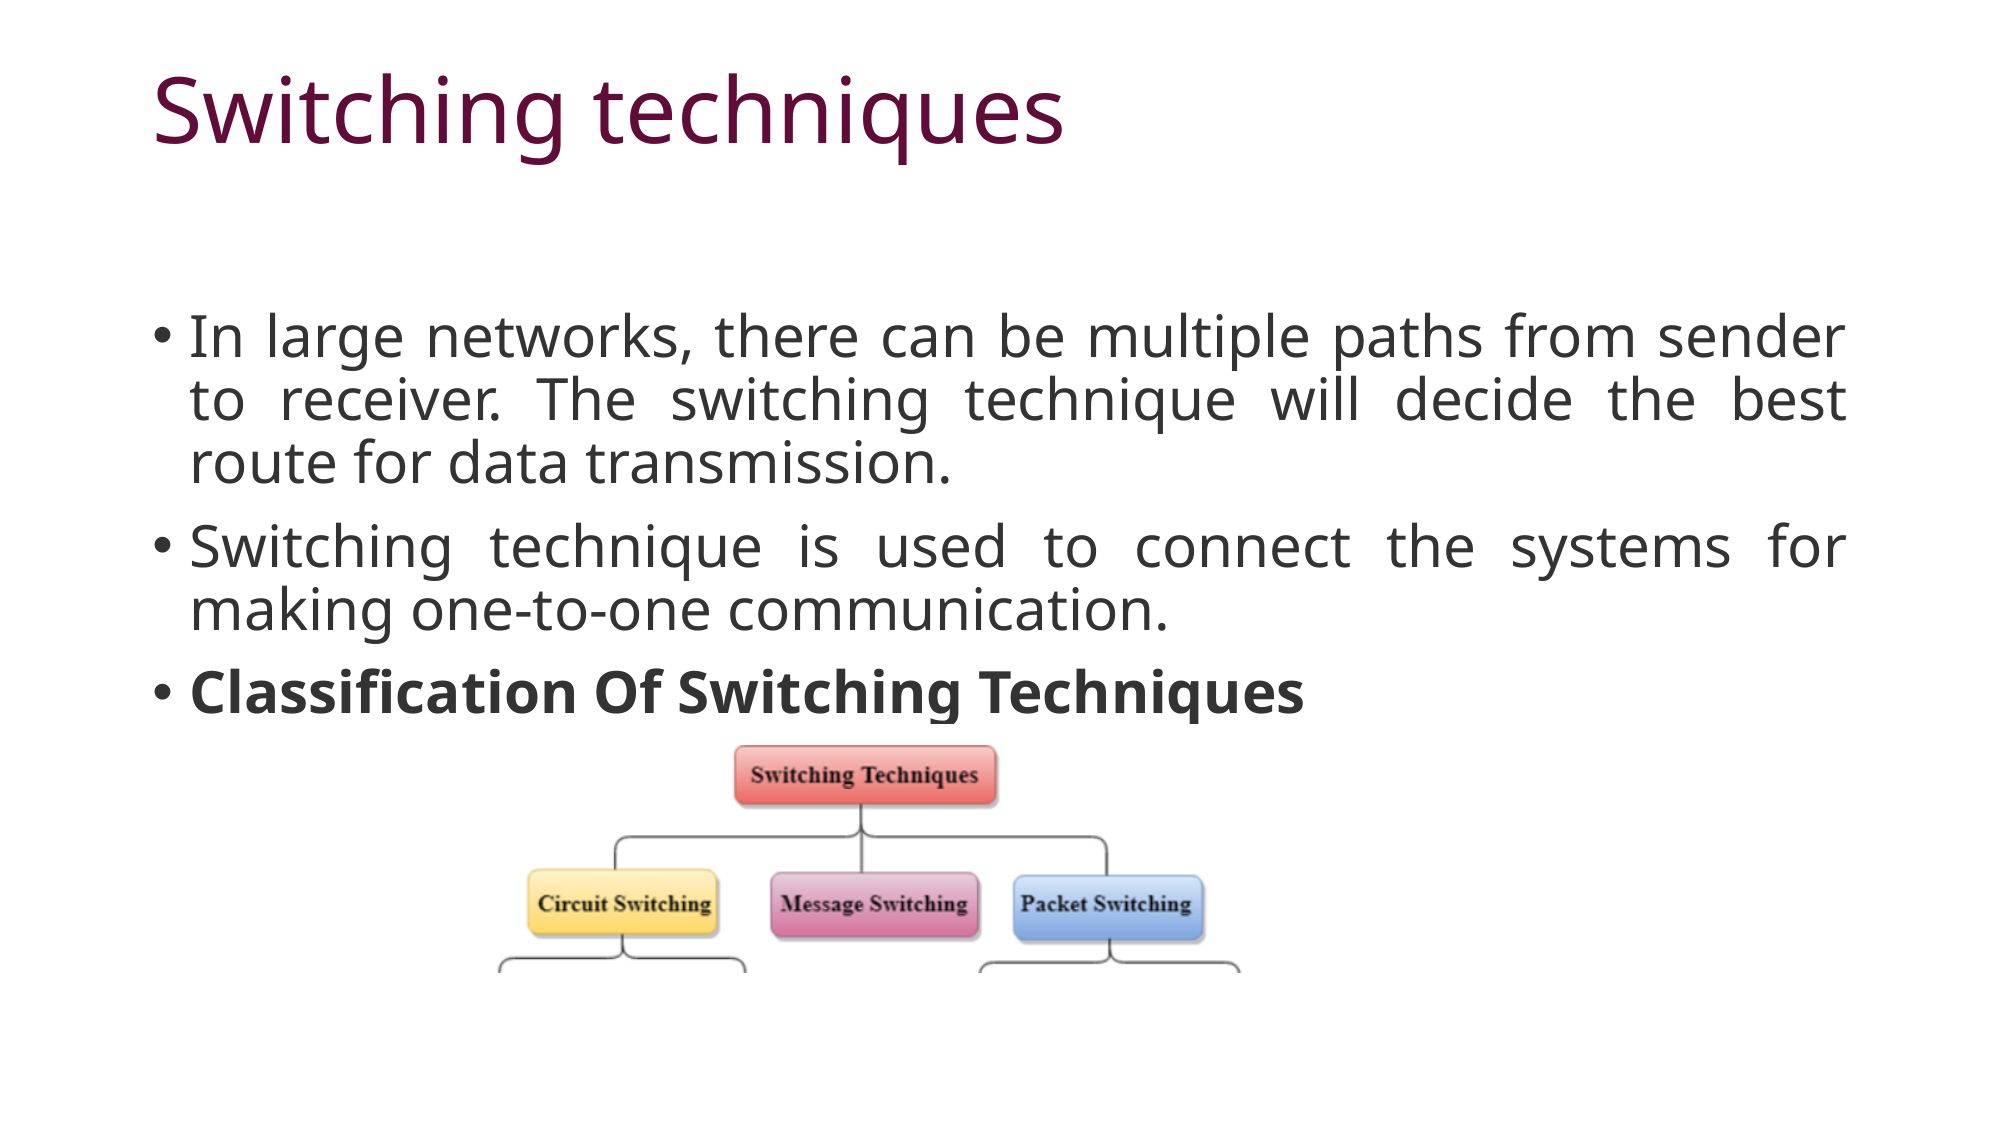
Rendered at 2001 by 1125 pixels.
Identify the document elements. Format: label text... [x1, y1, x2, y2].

title Switching techniques [137, 59, 1863, 278]
list In large networks, there can be multiple paths from sender to receiver. The switching technique will decide the best route for data transmission. Switching technique is used to connect the systems for making one-to-one communication. Classification Of Switching Techniques [137, 299, 1863, 1014]
picture [429, 724, 1375, 974]
